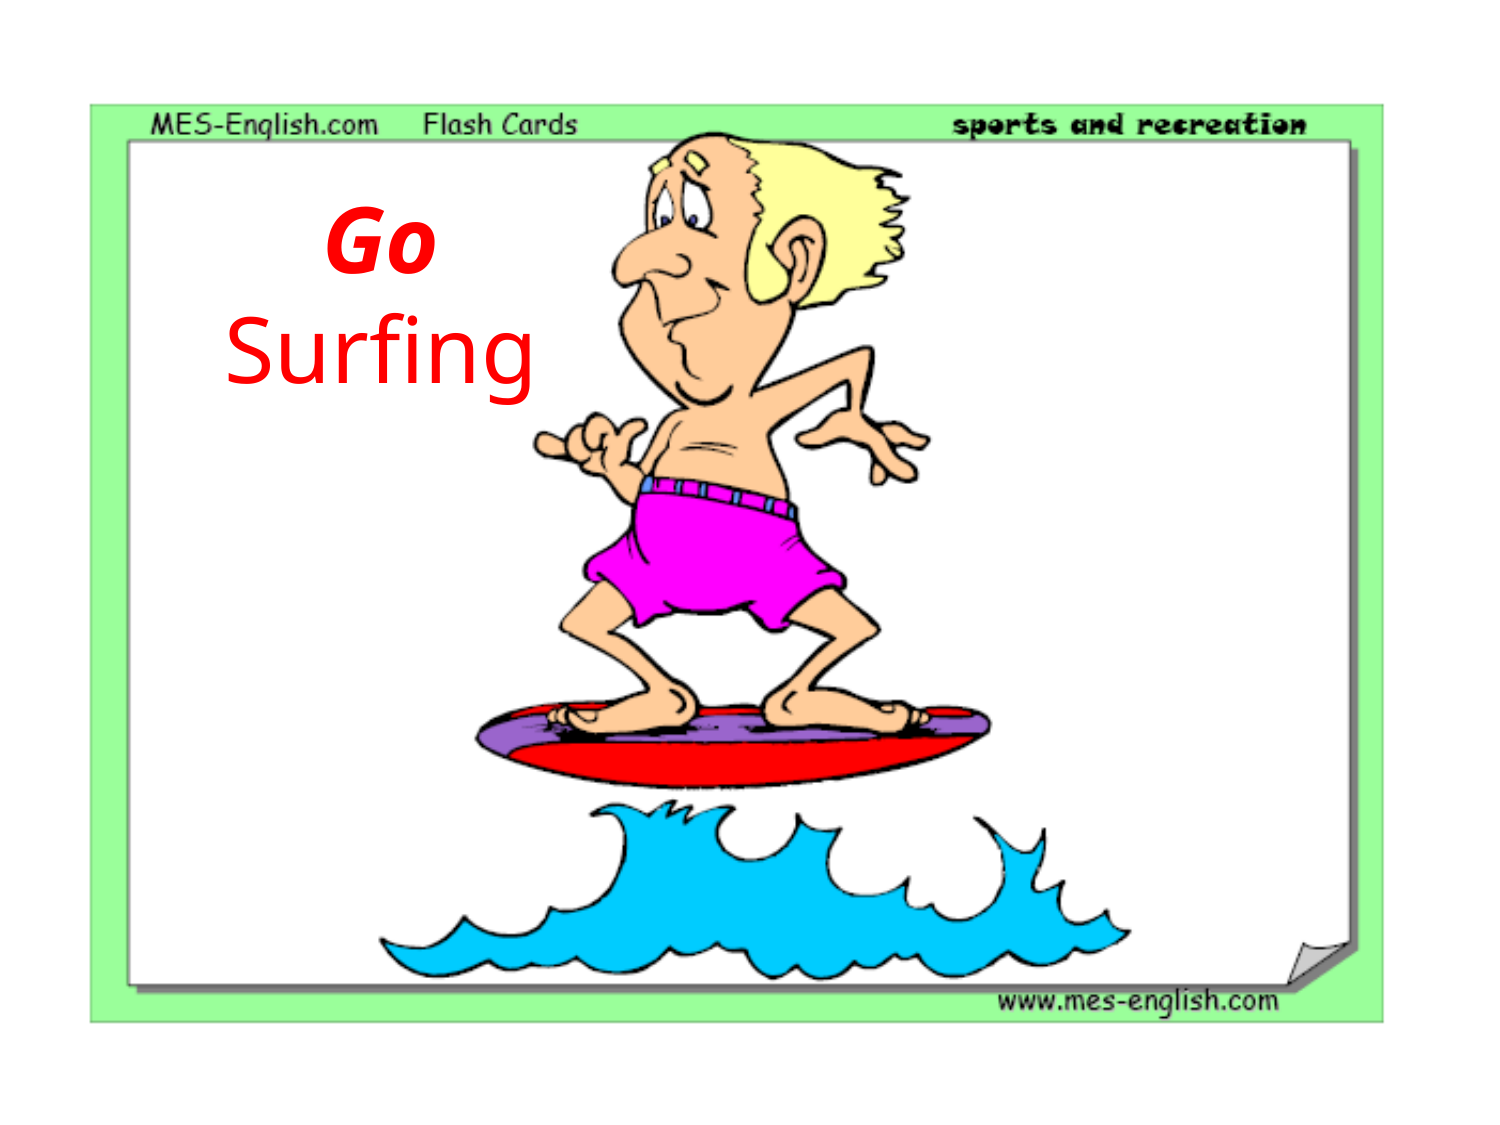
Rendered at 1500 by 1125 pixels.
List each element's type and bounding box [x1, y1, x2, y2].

picture [67, 83, 1411, 1042]
